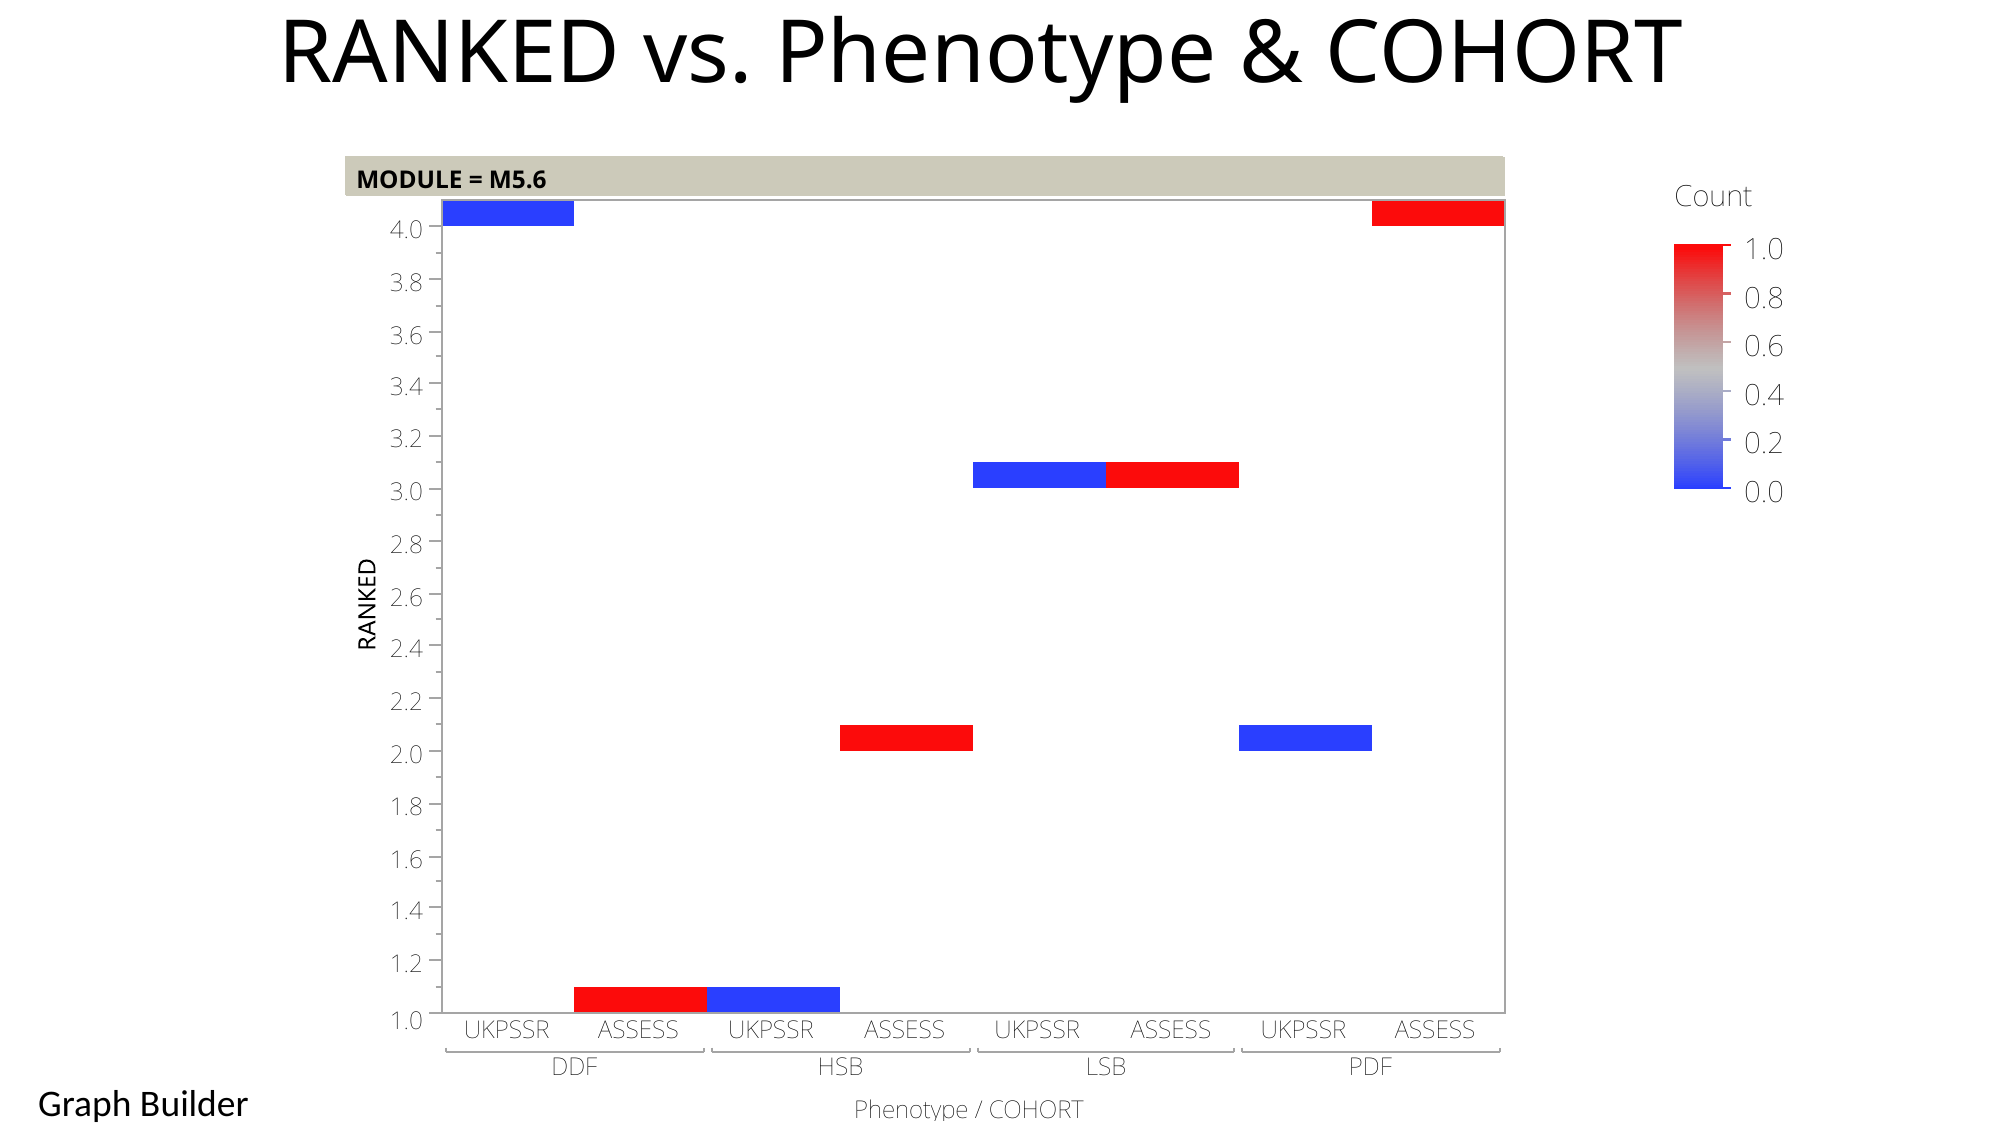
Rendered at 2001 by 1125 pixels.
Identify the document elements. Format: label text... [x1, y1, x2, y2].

text_box Graph Builder [38, 1079, 250, 1125]
picture [1666, 155, 1834, 520]
picture [344, 155, 1527, 1125]
title RANKED vs. Phenotype & COHORT [0, 0, 1963, 110]
